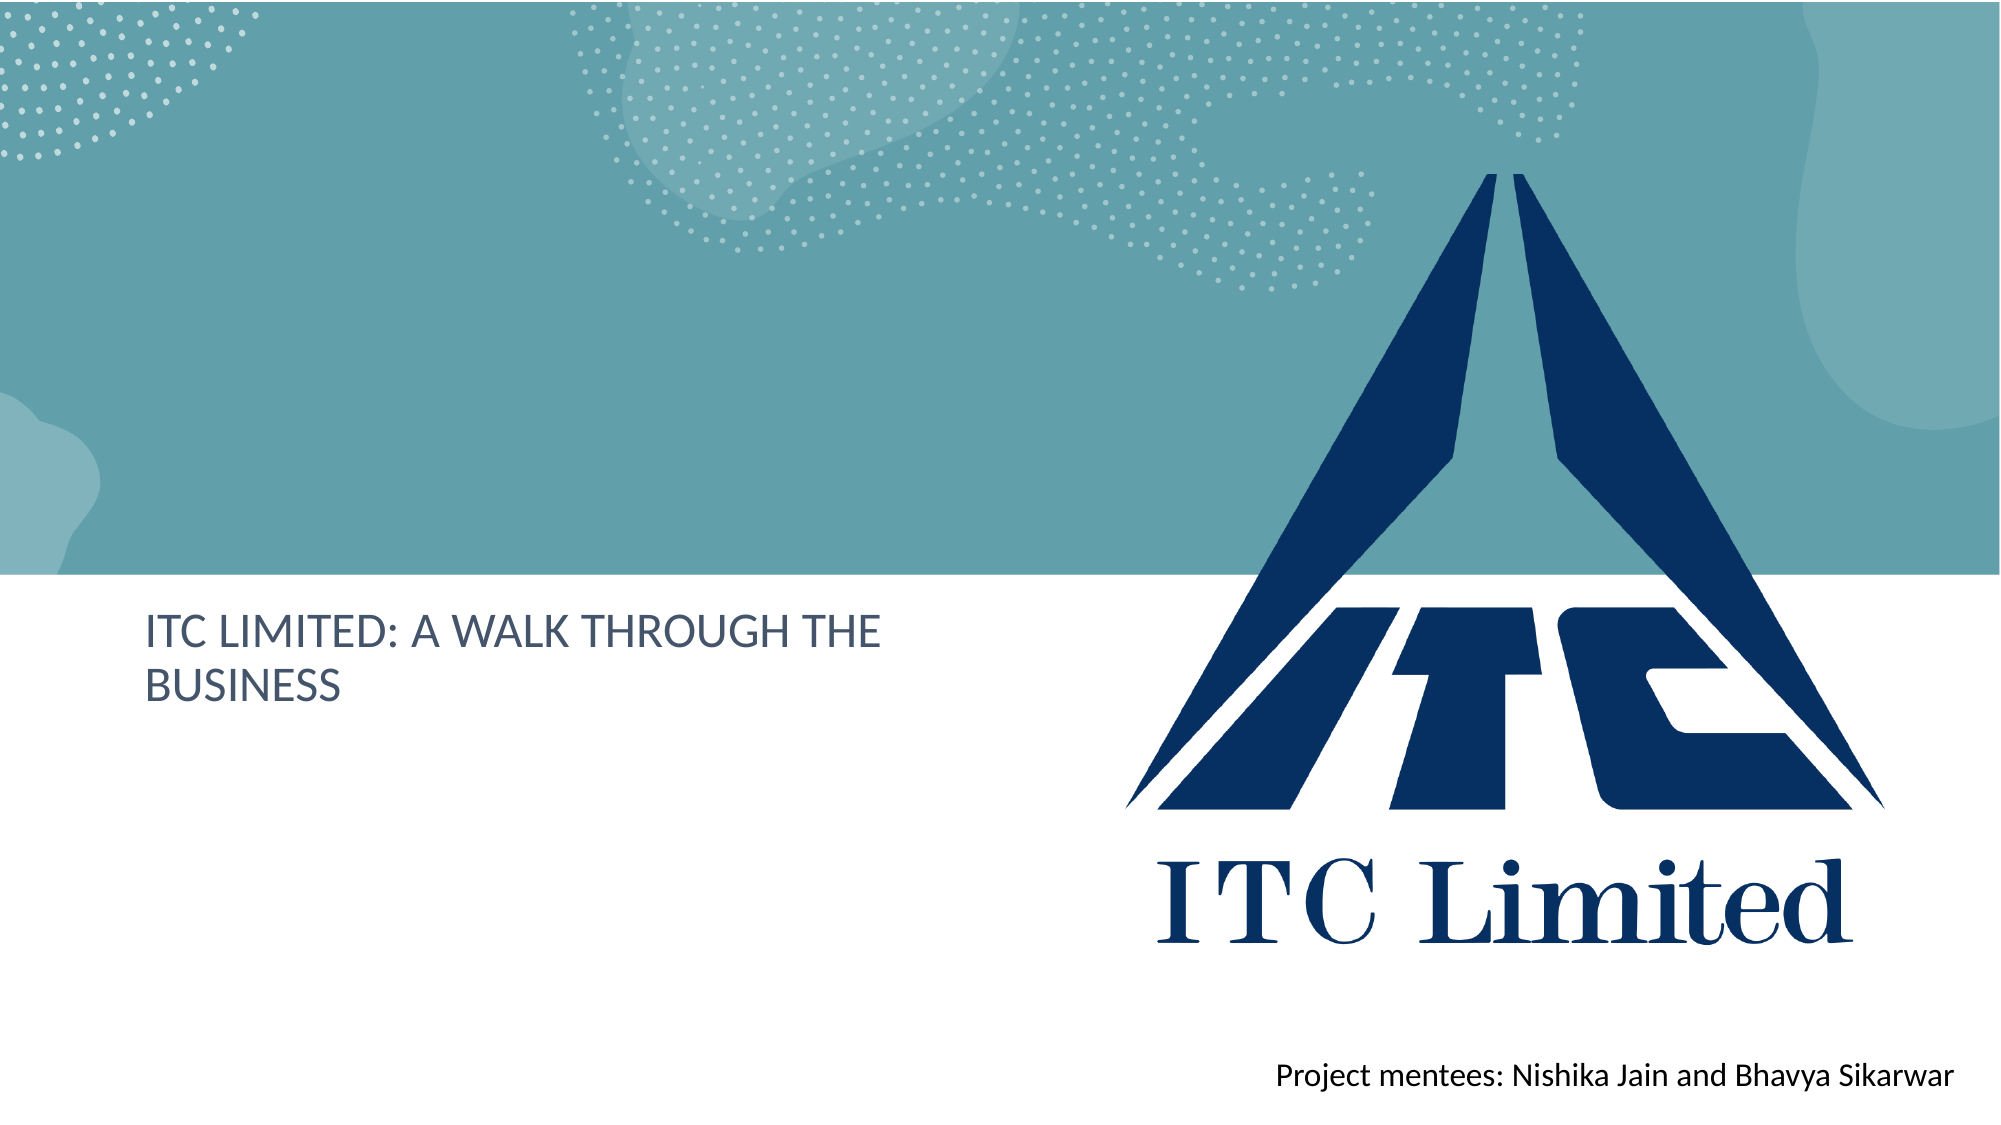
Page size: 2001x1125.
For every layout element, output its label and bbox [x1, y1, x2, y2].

text_box [0, 0, 2000, 1125]
